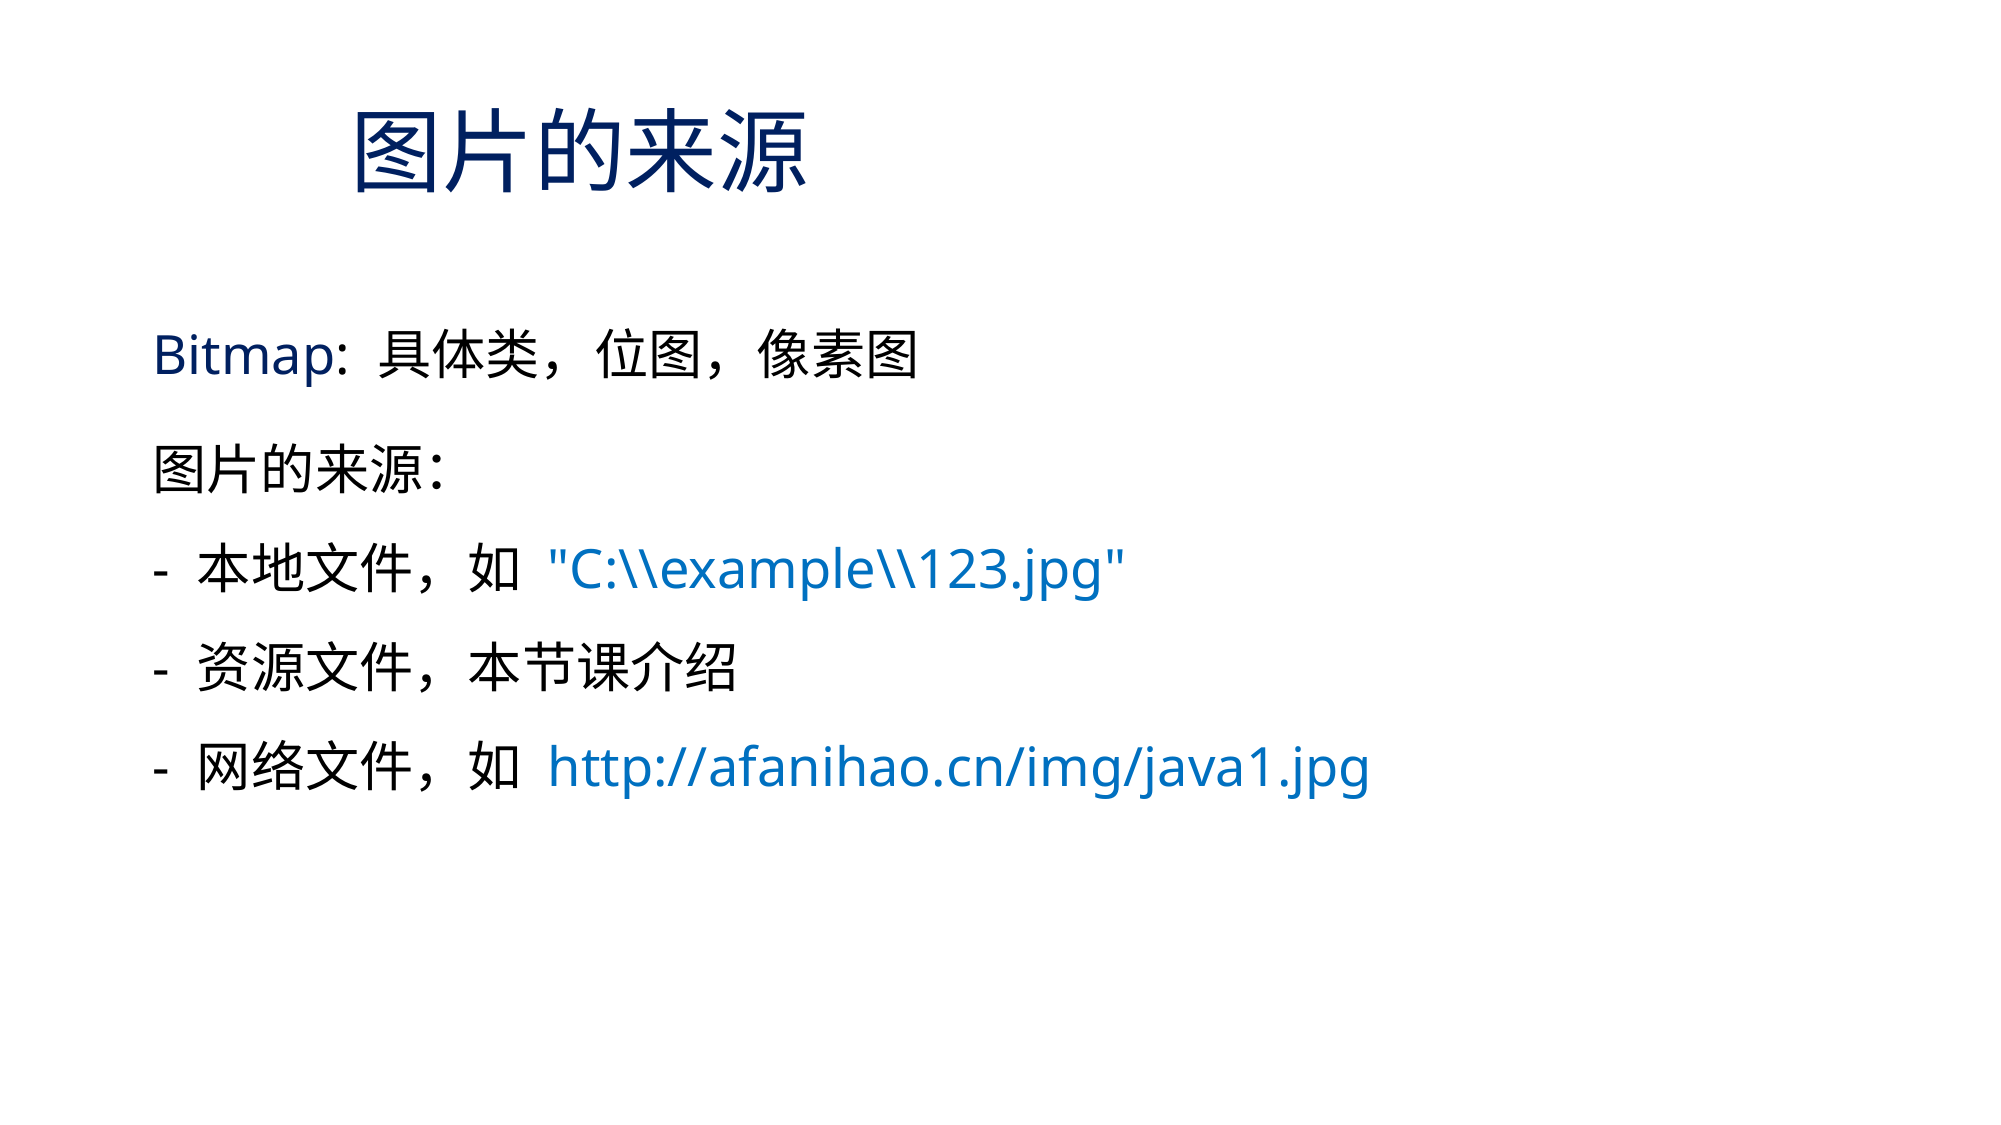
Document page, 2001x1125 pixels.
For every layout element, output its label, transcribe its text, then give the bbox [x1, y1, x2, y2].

title 图片的来源 [335, 90, 1680, 223]
list Bitmap: 具体类，位图，像素图 图片的来源： - 本地文件，如 "C:\\example\\123.jpg" - 资源文件，本节课介绍 - 网络文件，如 http://afanihao.cn/img/java1.jpg [137, 299, 1863, 1014]
